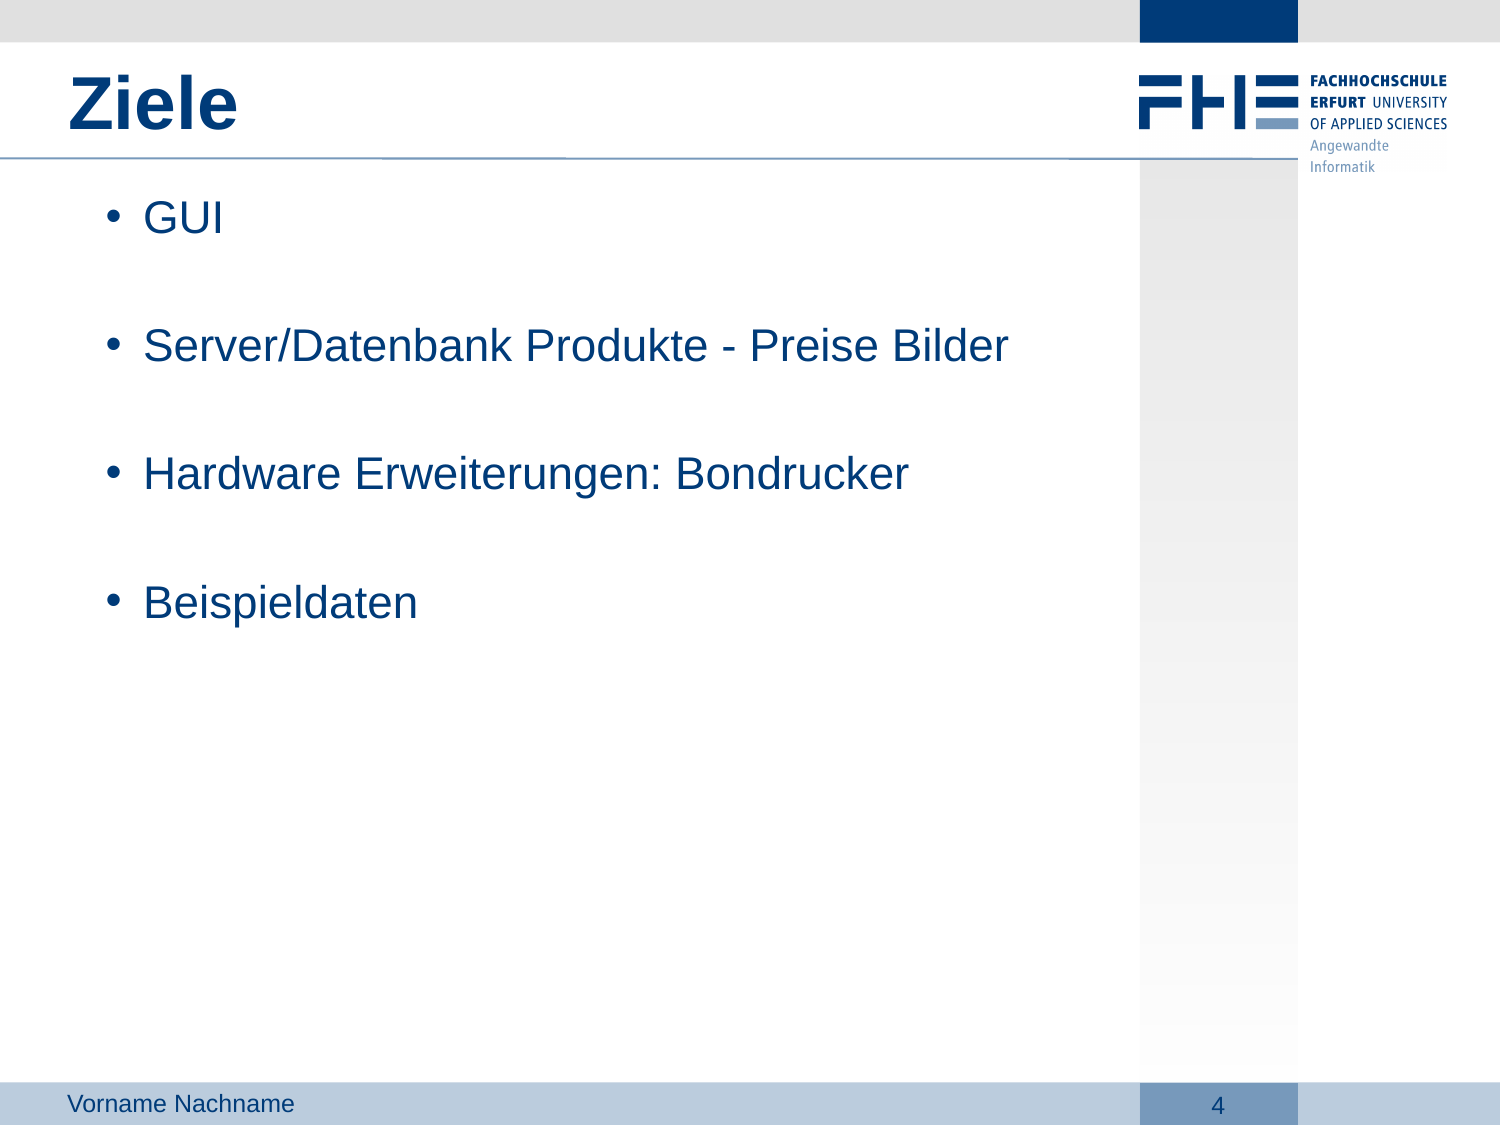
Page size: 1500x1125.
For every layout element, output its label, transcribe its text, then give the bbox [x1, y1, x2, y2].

list GUI Server/Datenbank Produkte - Preise Bilder Hardware Erweiterungen: Bondrucker Beispieldaten [53, 172, 1500, 1083]
picture [1139, 75, 1447, 172]
title Ziele [53, 58, 1140, 142]
